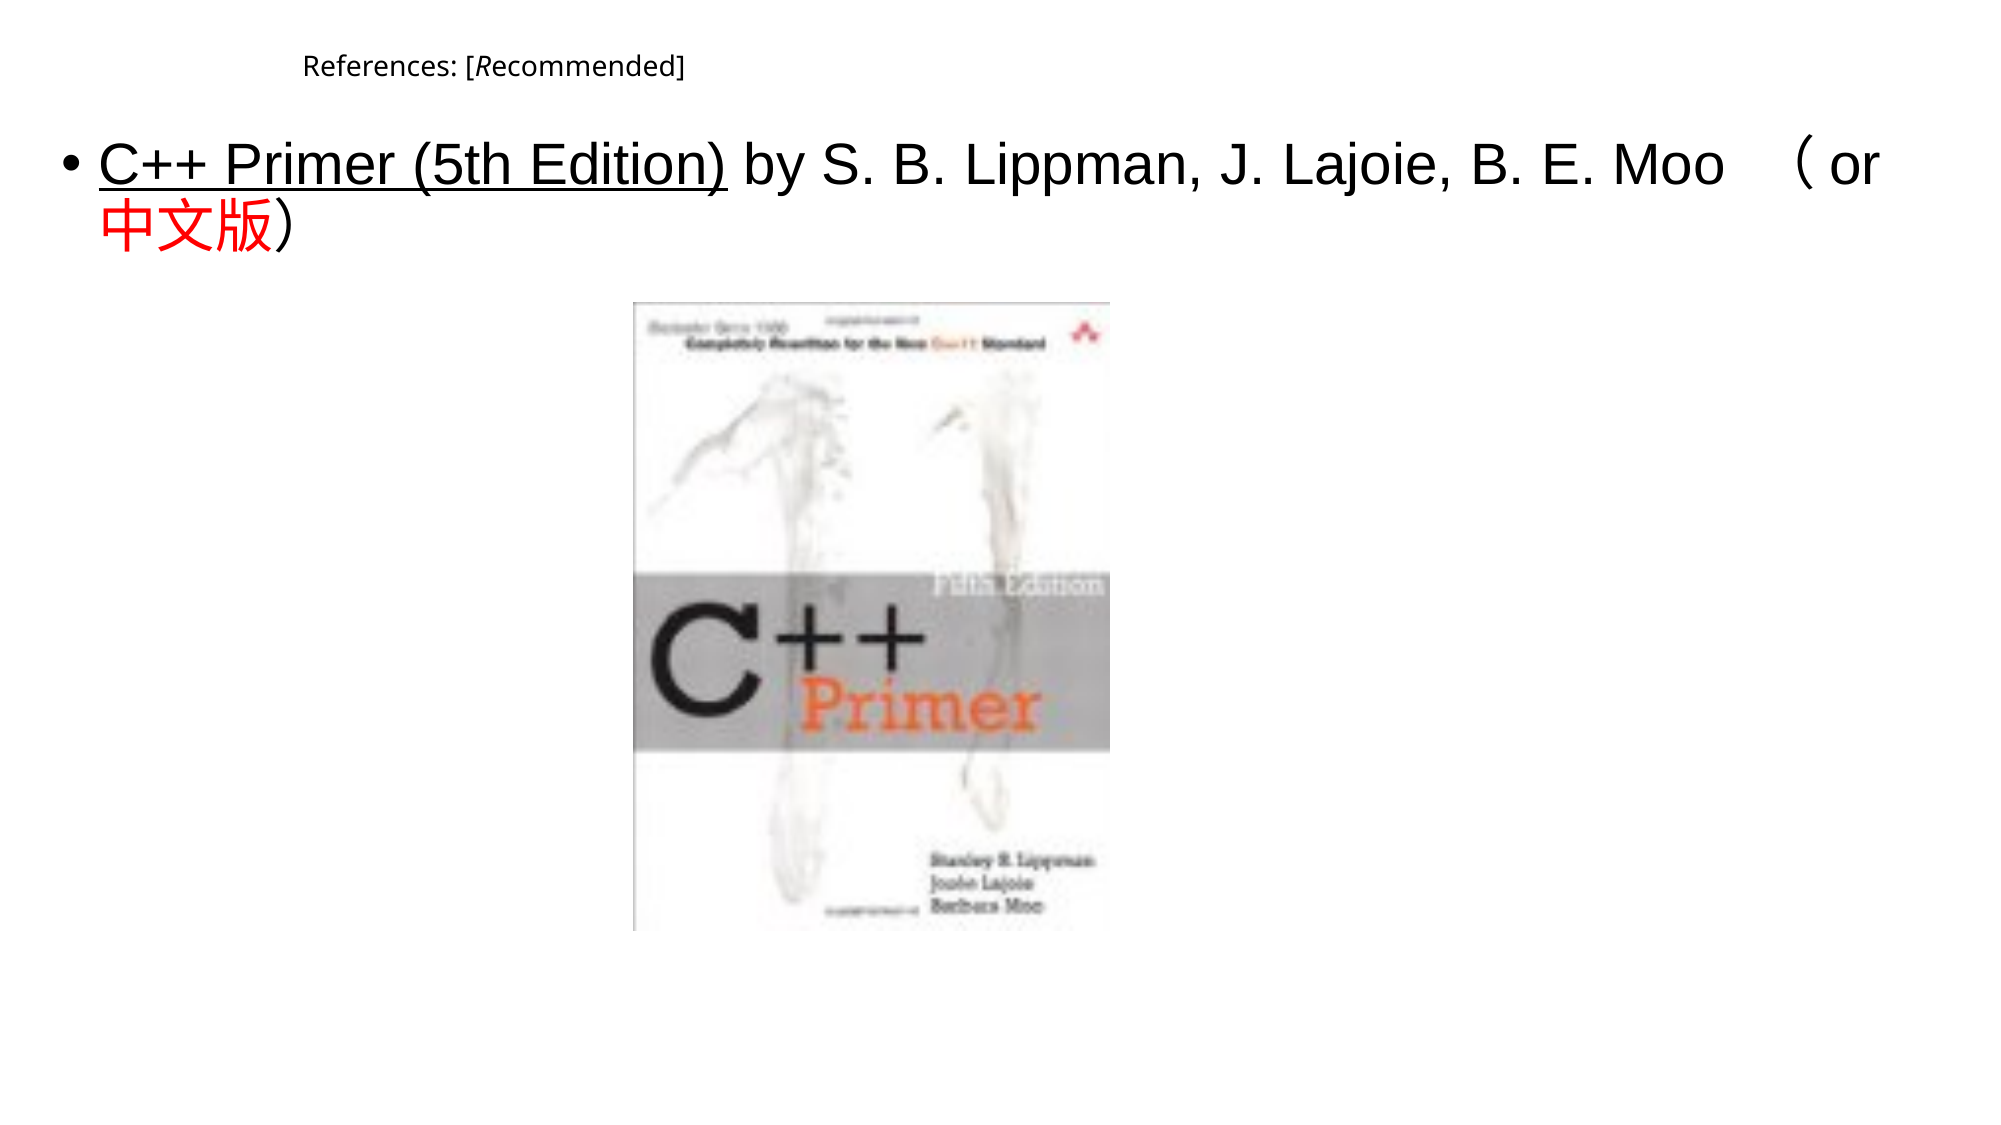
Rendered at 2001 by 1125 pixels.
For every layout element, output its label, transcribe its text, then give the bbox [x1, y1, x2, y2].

picture [633, 302, 1110, 931]
list C++ Primer (5th Edition) by S. B. Lippman, J. Lajoie, B. E. Moo （or 中文版） [45, 127, 1968, 1083]
title References: [Recommended] [287, 12, 1638, 125]
